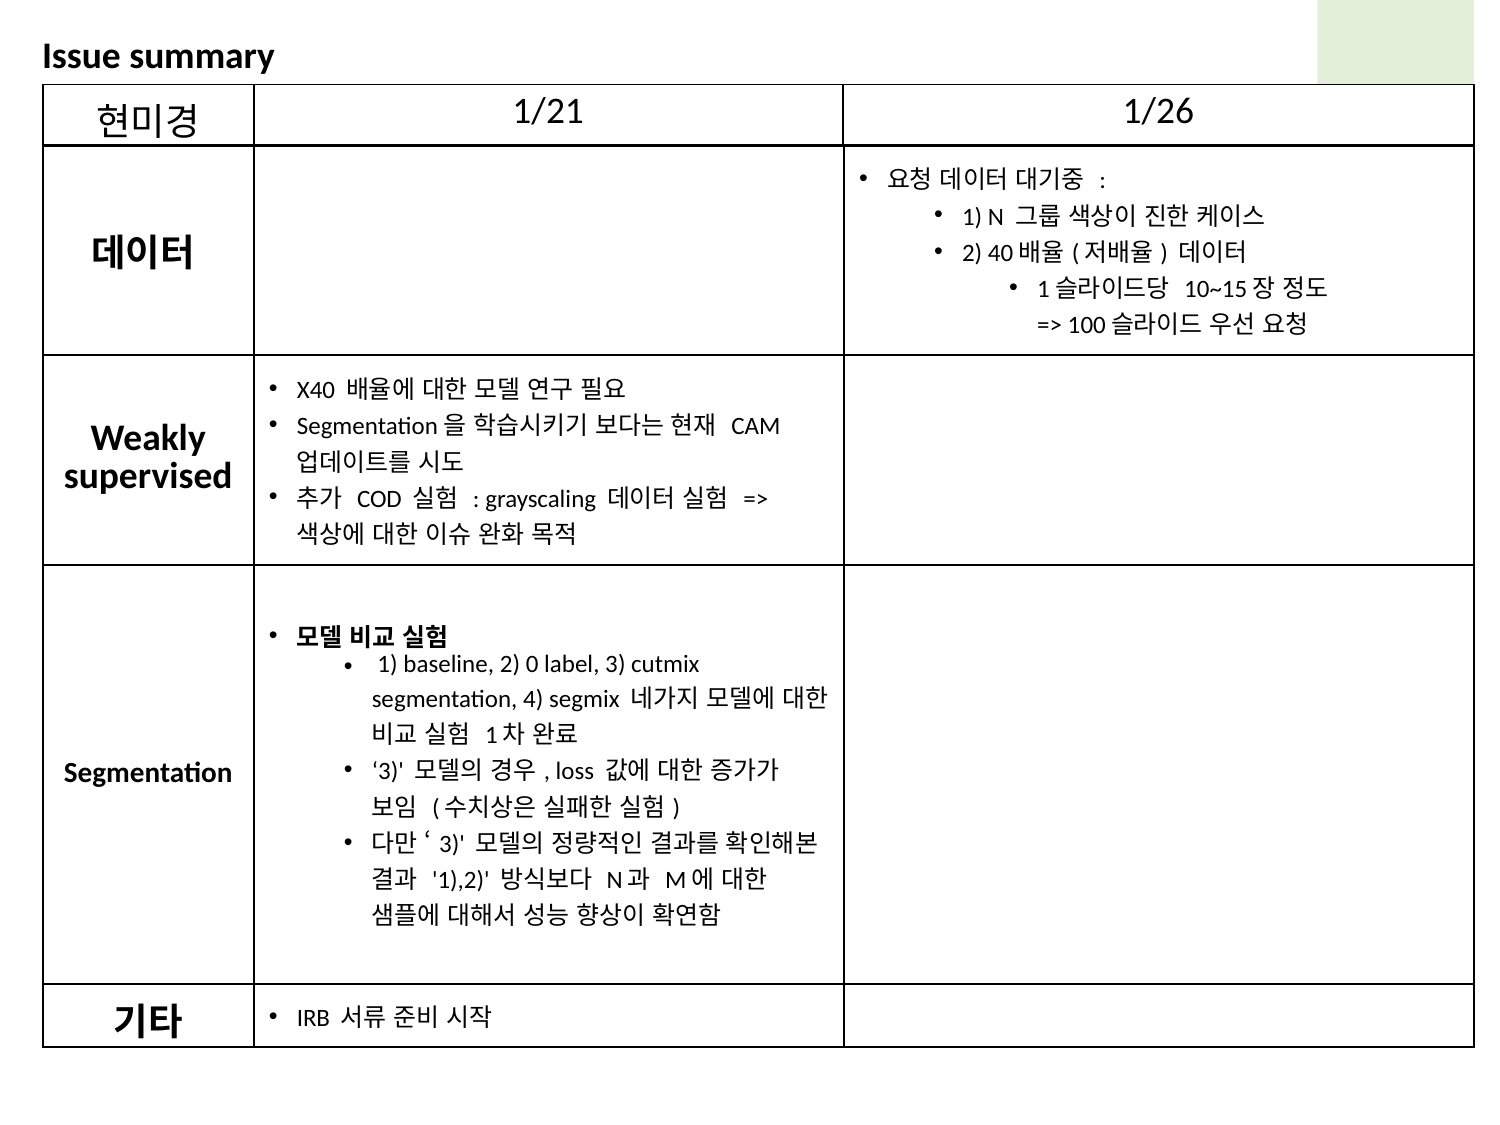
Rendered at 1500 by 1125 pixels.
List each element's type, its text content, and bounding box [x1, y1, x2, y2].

table_cell [845, 985, 1473, 1046]
table_cell Weakly supervised [44, 356, 253, 564]
table_cell Segmentation [44, 566, 253, 983]
table_header 1/21 [255, 85, 842, 144]
table_cell 기타 [44, 985, 253, 1046]
table_header 데이터 [44, 147, 253, 354]
text_box [1316, 0, 1475, 84]
table_header [255, 147, 843, 354]
table_cell X40 배율에 대한 모델 연구 필요 Segmentation을 학습시키기 보다는 현재 CAM 업데이트를 시도 추가 COD 실험 : grayscaling 데이터 실험 => 색상에 대한 이슈 완화 목적 [255, 356, 843, 564]
table_header 요청 데이터 대기중 : 1) N 그룹 색상이 진한 케이스 2) 40배율(저배율) 데이터 1슬라이드당 10~15장 정도 => 100슬라이드 우선 요청 [845, 147, 1473, 354]
table_header 1/26 [844, 85, 1473, 144]
table_cell [845, 356, 1473, 564]
table_header 현미경 [44, 85, 253, 144]
table_cell [845, 566, 1473, 983]
text_box Issue summary [27, 23, 497, 84]
table_cell 모델 비교 실험 1) baseline, 2) 0 label, 3) cutmix segmentation, 4) segmix 네가지 모델에 대한 비교 실험 1차 완료 ‘3)' 모델의 경우, loss 값에 대한 증가가 보임 (수치상은 실패한 실험) 다만 ‘3)' 모델의 정량적인 결과를 확인해본 결과 '1),2)' 방식보다 N과 M에 대한 샘플에 대해서 성능 향상이 확연함 [255, 566, 843, 983]
table_cell IRB 서류 준비 시작 [255, 985, 843, 1046]
